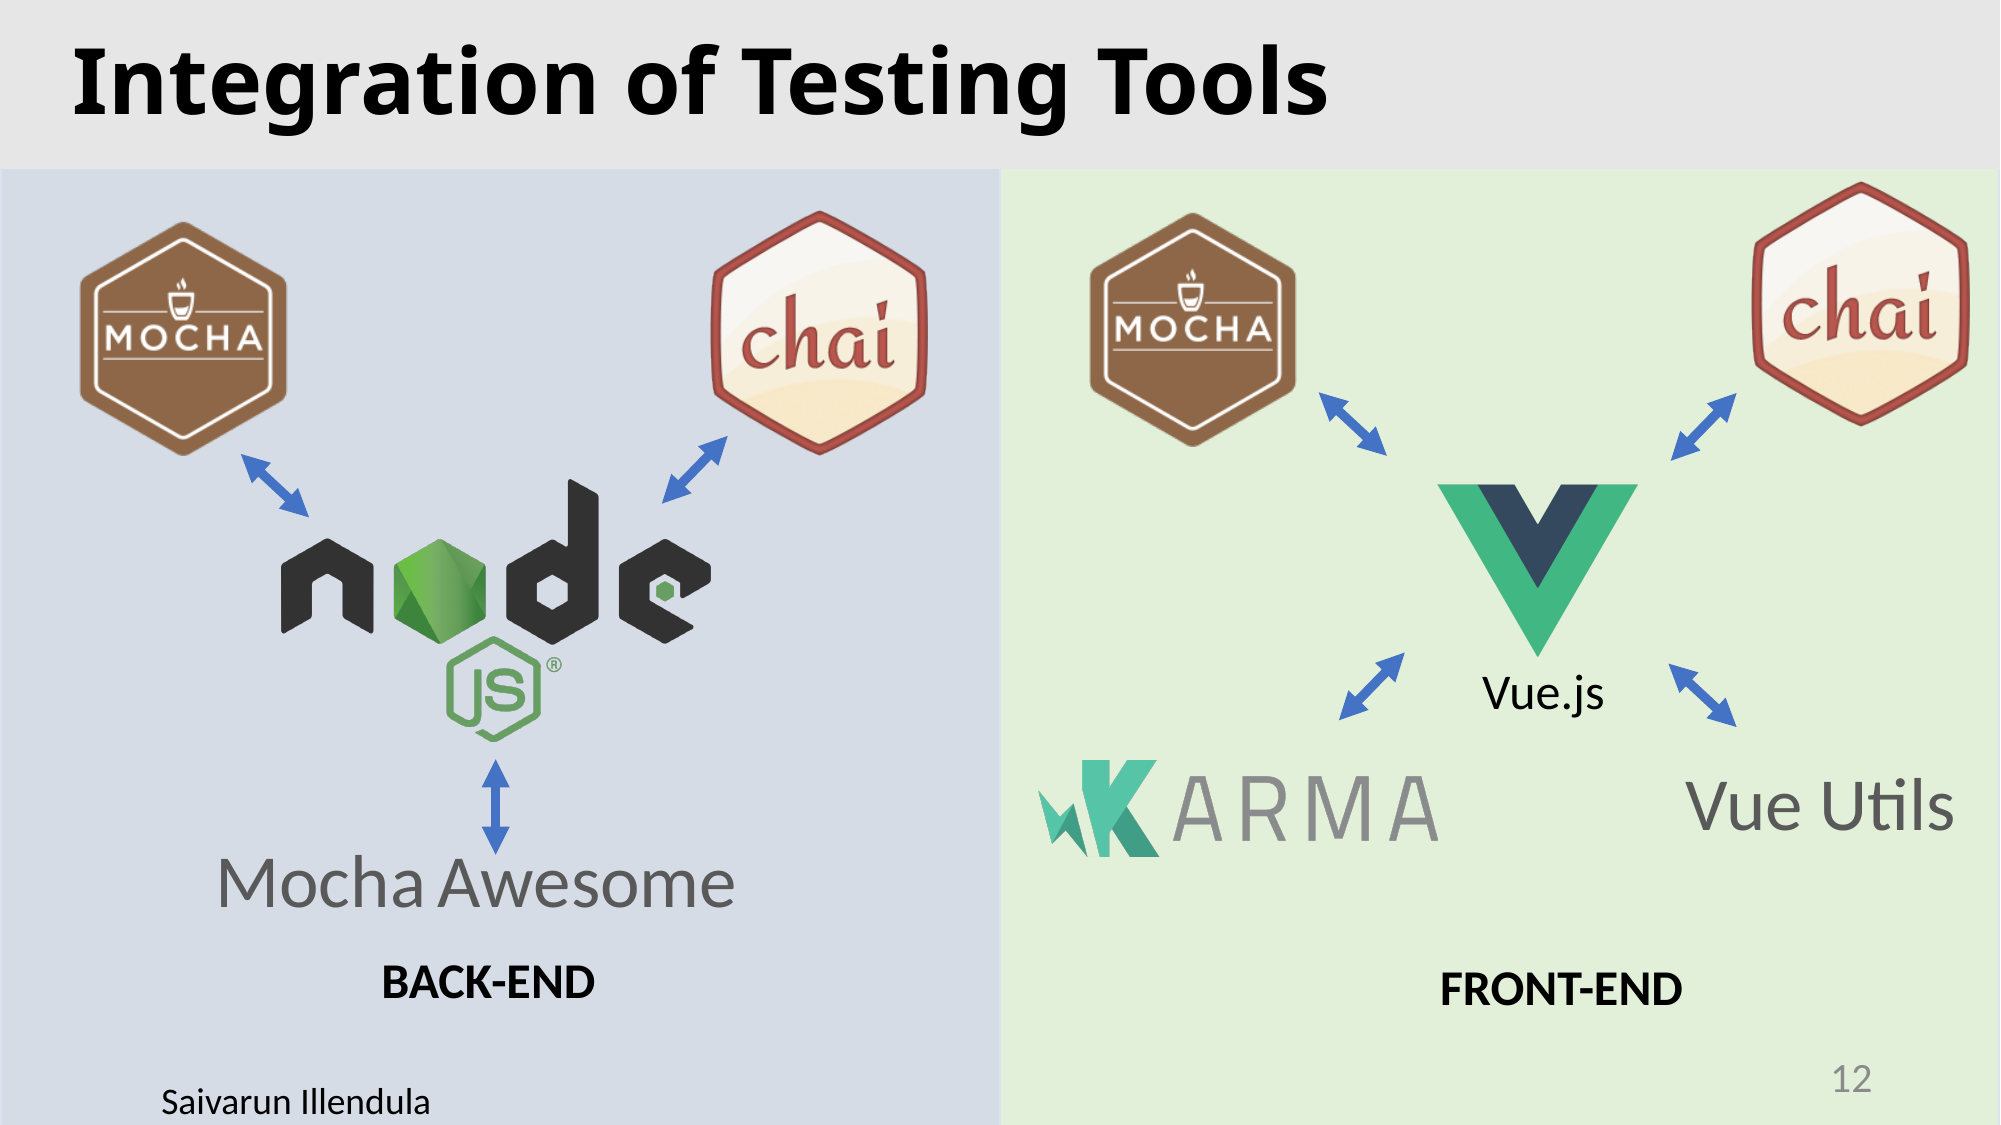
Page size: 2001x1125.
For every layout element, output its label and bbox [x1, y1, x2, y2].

text_box [0, 0, 2000, 1125]
text_box [57, 210, 928, 931]
text_box [1038, 181, 2000, 857]
